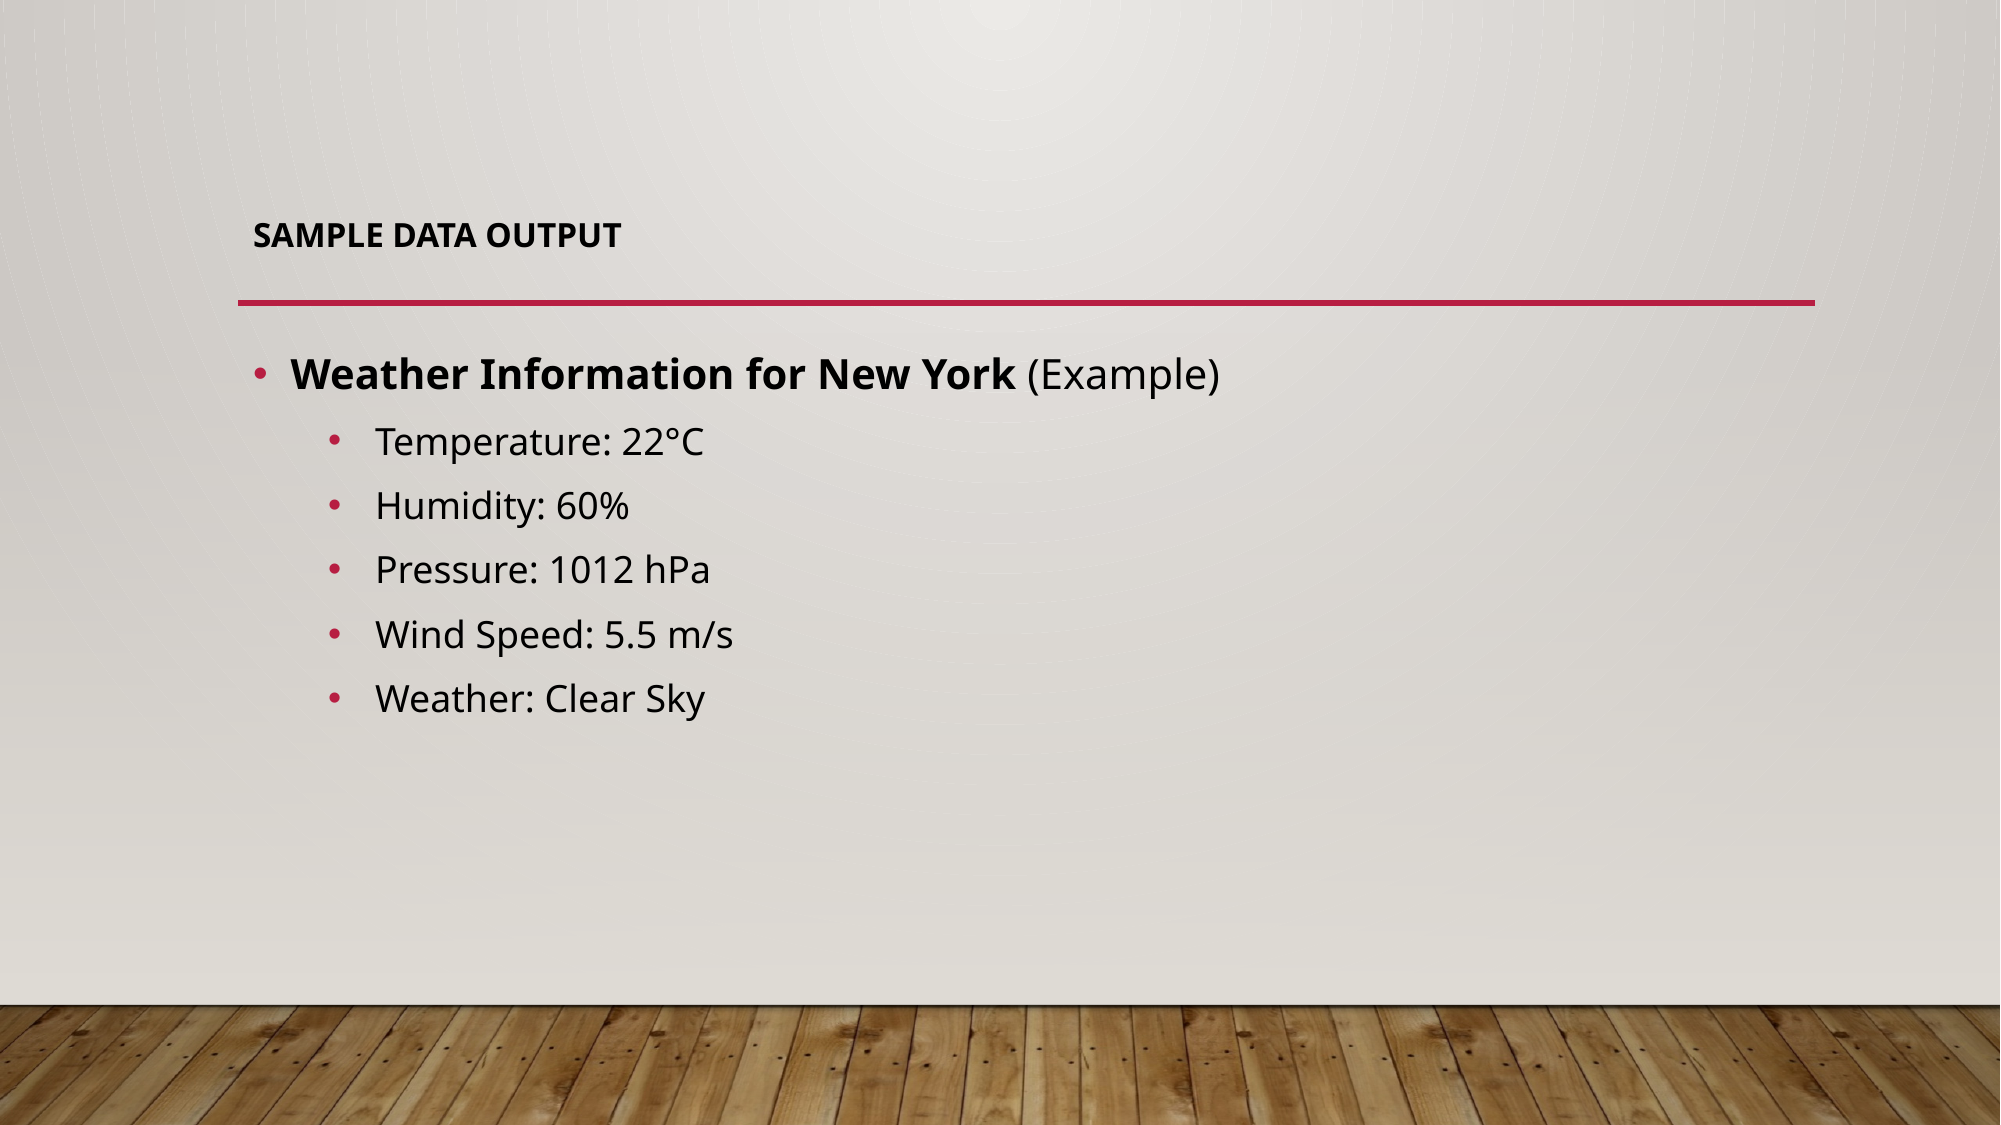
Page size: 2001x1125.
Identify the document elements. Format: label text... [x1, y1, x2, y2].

title Sample Data Output [238, 211, 1814, 305]
list Weather Information for New York (Example) Temperature: 22°C Humidity: 60% Pressure: 1012 hPa Wind Speed: 5.5 m/s Weather: Clear Sky [238, 330, 1814, 897]
picture [0, 1005, 2000, 1125]
